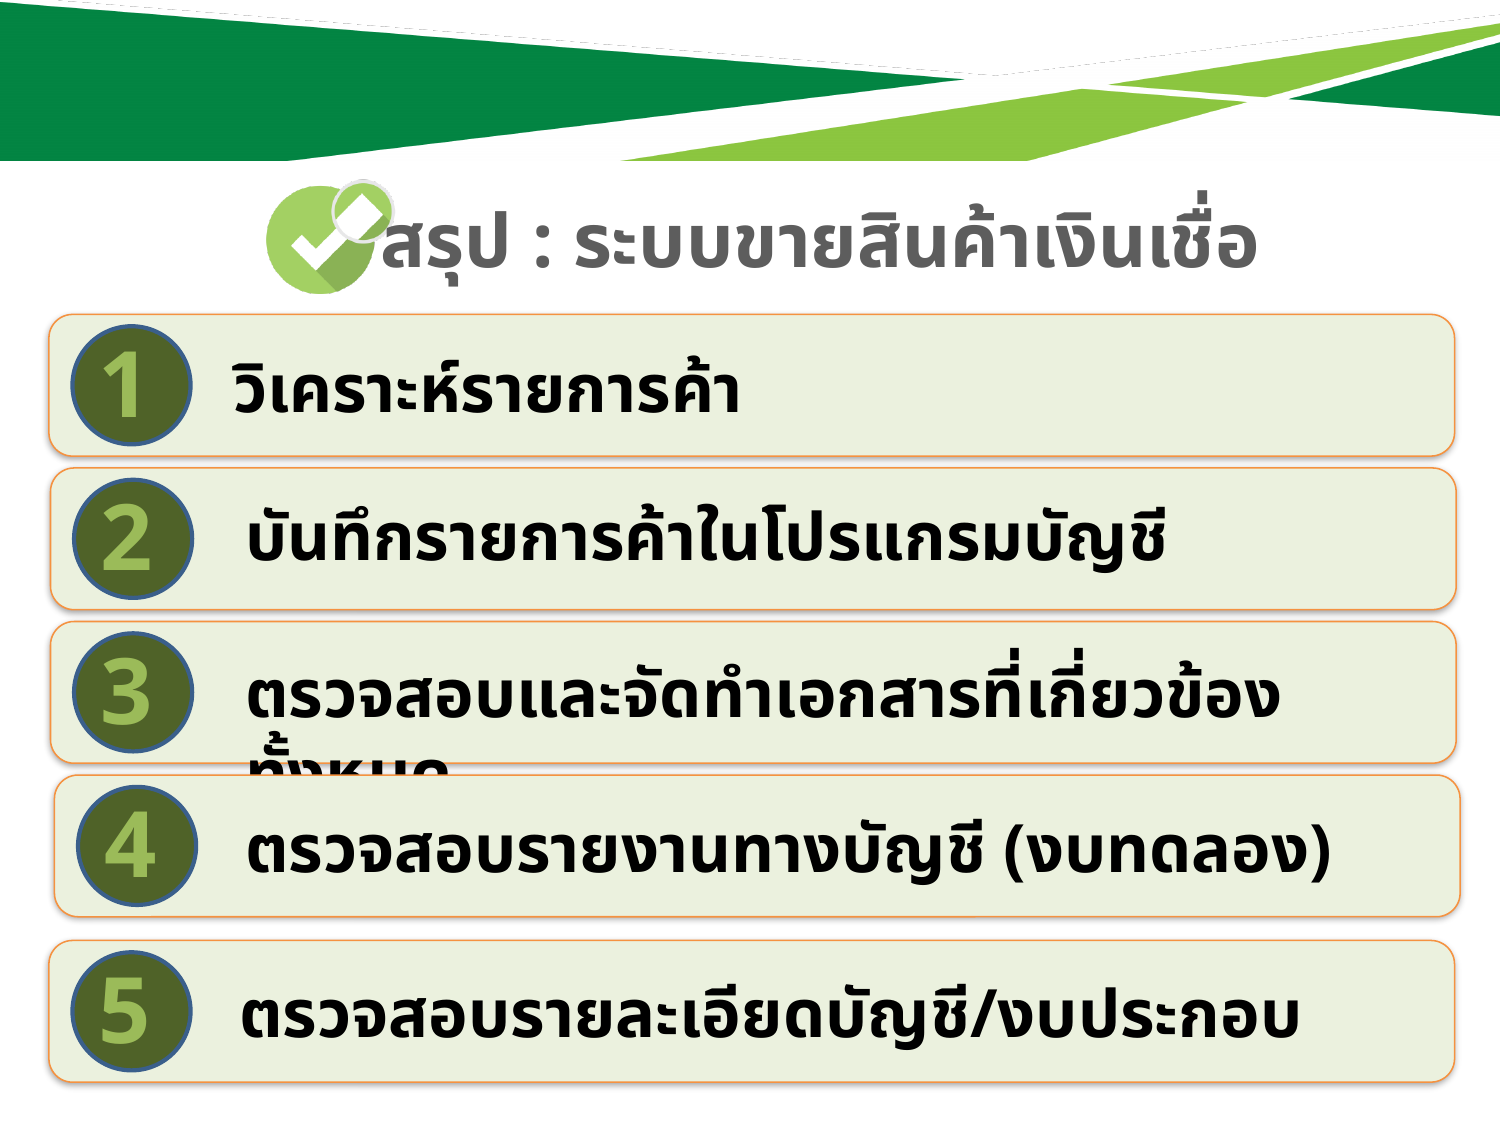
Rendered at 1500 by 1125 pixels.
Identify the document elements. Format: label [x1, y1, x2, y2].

picture [0, 0, 1500, 161]
text_box [265, 171, 1246, 303]
text_box [54, 774, 1461, 917]
text_box [48, 940, 1455, 1083]
text_box [50, 621, 1457, 764]
text_box [48, 314, 1455, 457]
text_box [50, 467, 1457, 610]
